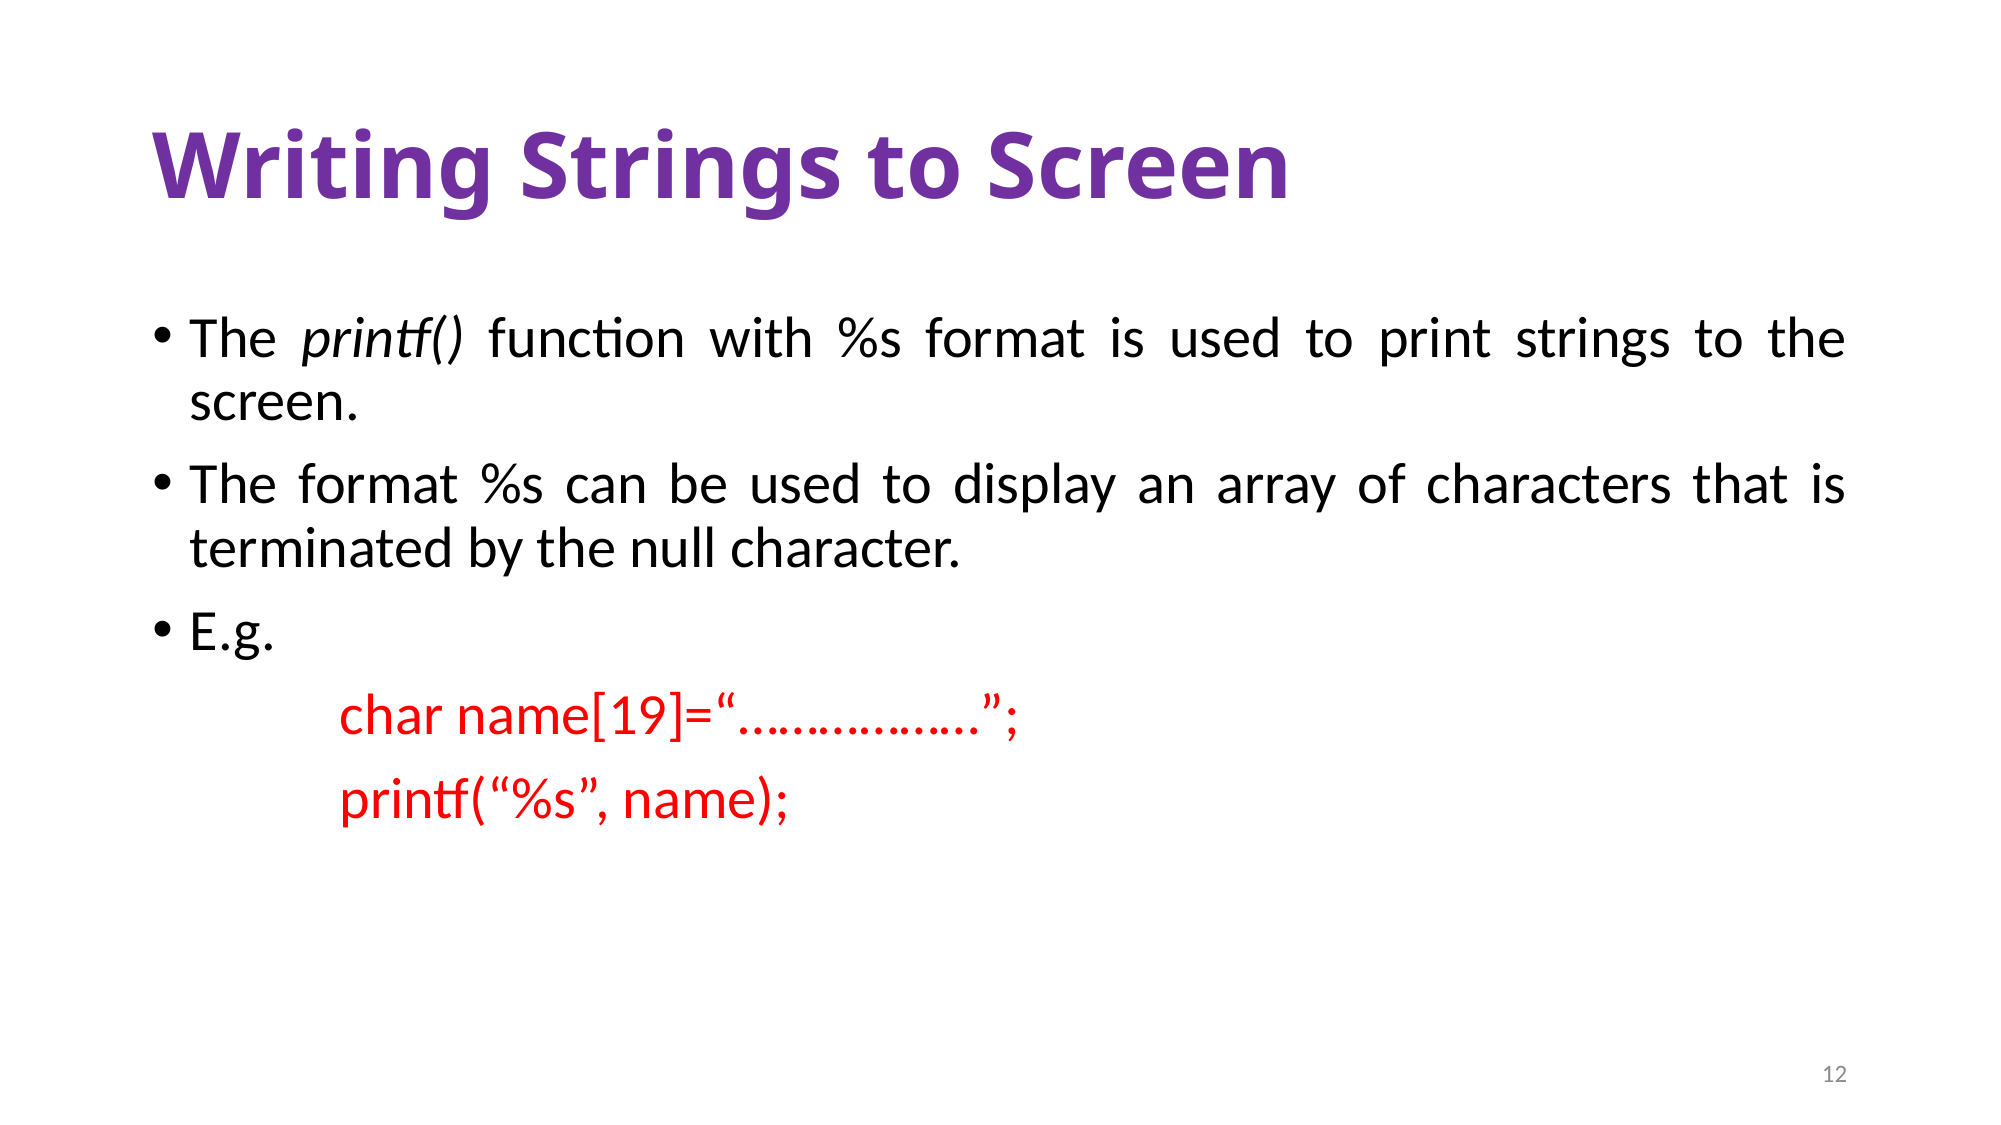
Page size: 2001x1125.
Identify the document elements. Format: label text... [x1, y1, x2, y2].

slide_number 12 [1412, 1042, 1863, 1103]
list The printf() function with %s format is used to print strings to the screen. The format %s can be used to display an array of characters that is terminated by the null character. E.g. char name[19]=“………………”; printf(“%s”, name); [137, 299, 1863, 1014]
title Writing Strings to Screen [137, 59, 1863, 278]
